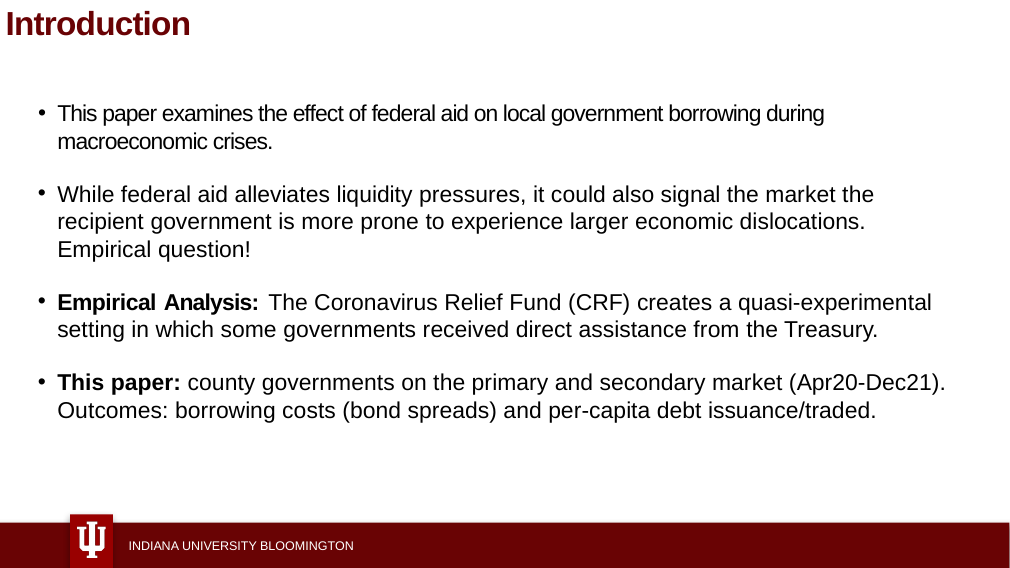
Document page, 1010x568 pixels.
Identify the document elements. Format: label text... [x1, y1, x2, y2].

text_box This paper examines the effect of federal aid on local government borrowing during macroeconomic crises. While federal aid alleviates liquidity pressures, it could also signal the market the recipient government is more prone to experience larger economic dislocations. Empirical question! Empirical Analysis: The Coronavirus Relief Fund (CRF) creates a quasi-experimental setting in which some governments received direct assistance from the Treasury. This paper: county governments on the primary and secondary market (Apr20-Dec21). Outcomes: borrowing costs (bond spreads) and per-capita debt issuance/traded. [29, 96, 980, 423]
text_box Introduction [3, 0, 1010, 42]
